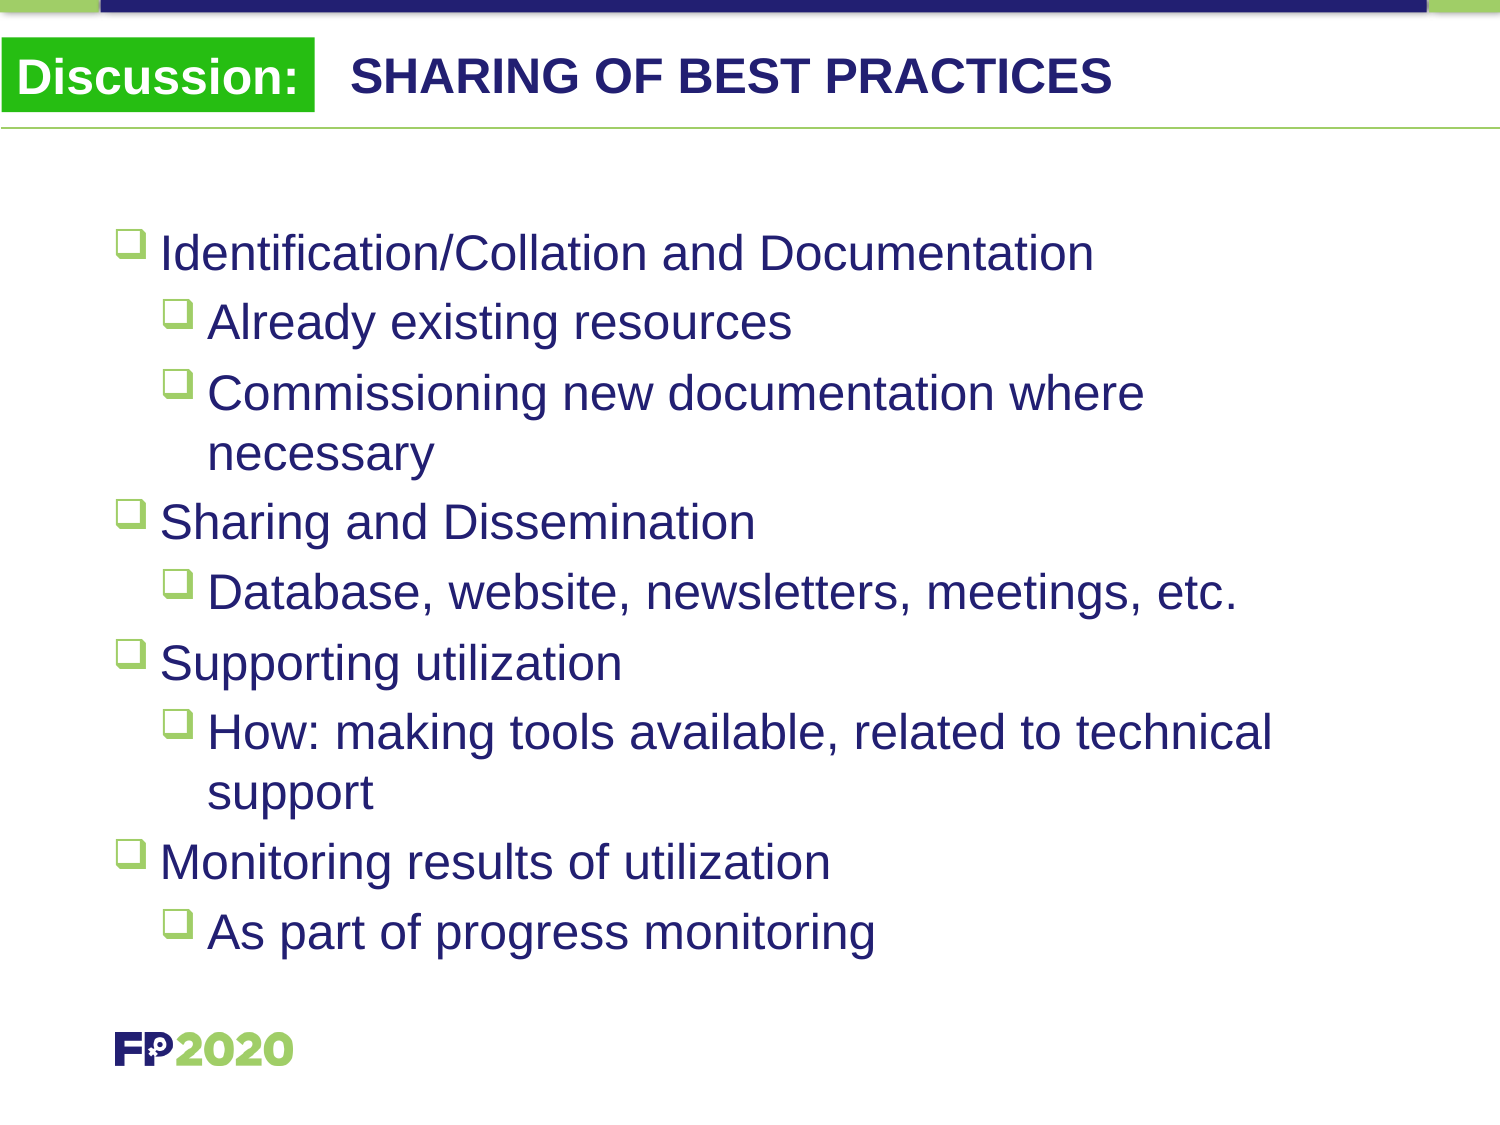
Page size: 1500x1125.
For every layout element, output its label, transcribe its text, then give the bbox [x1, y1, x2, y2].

picture [115, 1032, 293, 1066]
title sharing of best practices [350, 24, 1400, 122]
text_box Discussion: [1, 37, 315, 113]
list Identification/Collation and Documentation Already existing resources Commissioning new documentation where necessary Sharing and Dissemination Database, website, newsletters, meetings, etc. Supporting utilization How: making tools available, related to technical support Monitoring results of utilization As part of progress monitoring [112, 212, 1325, 1000]
